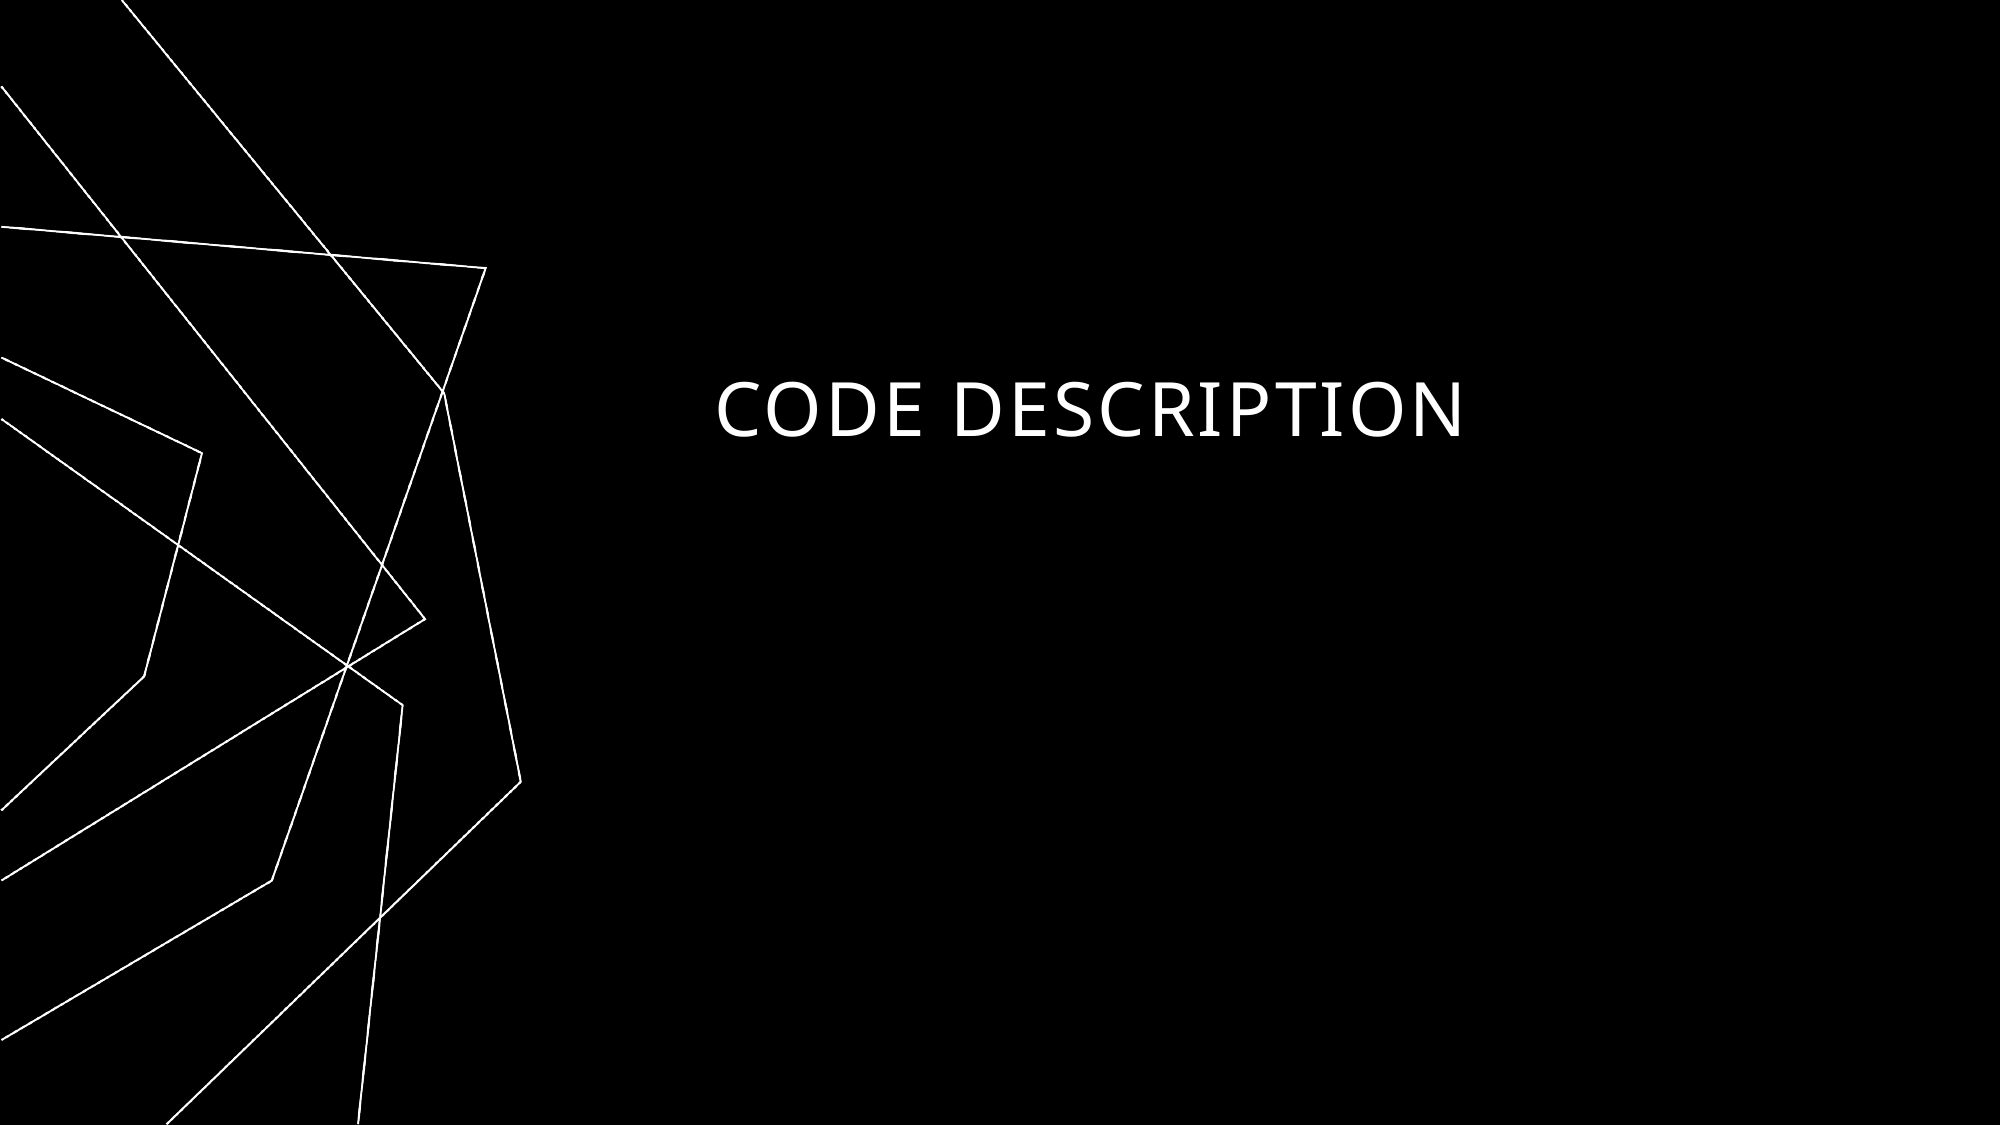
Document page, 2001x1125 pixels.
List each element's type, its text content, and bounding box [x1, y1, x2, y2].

picture [0, 0, 522, 1125]
title CODE DESCRIPTION [699, 57, 1649, 461]
